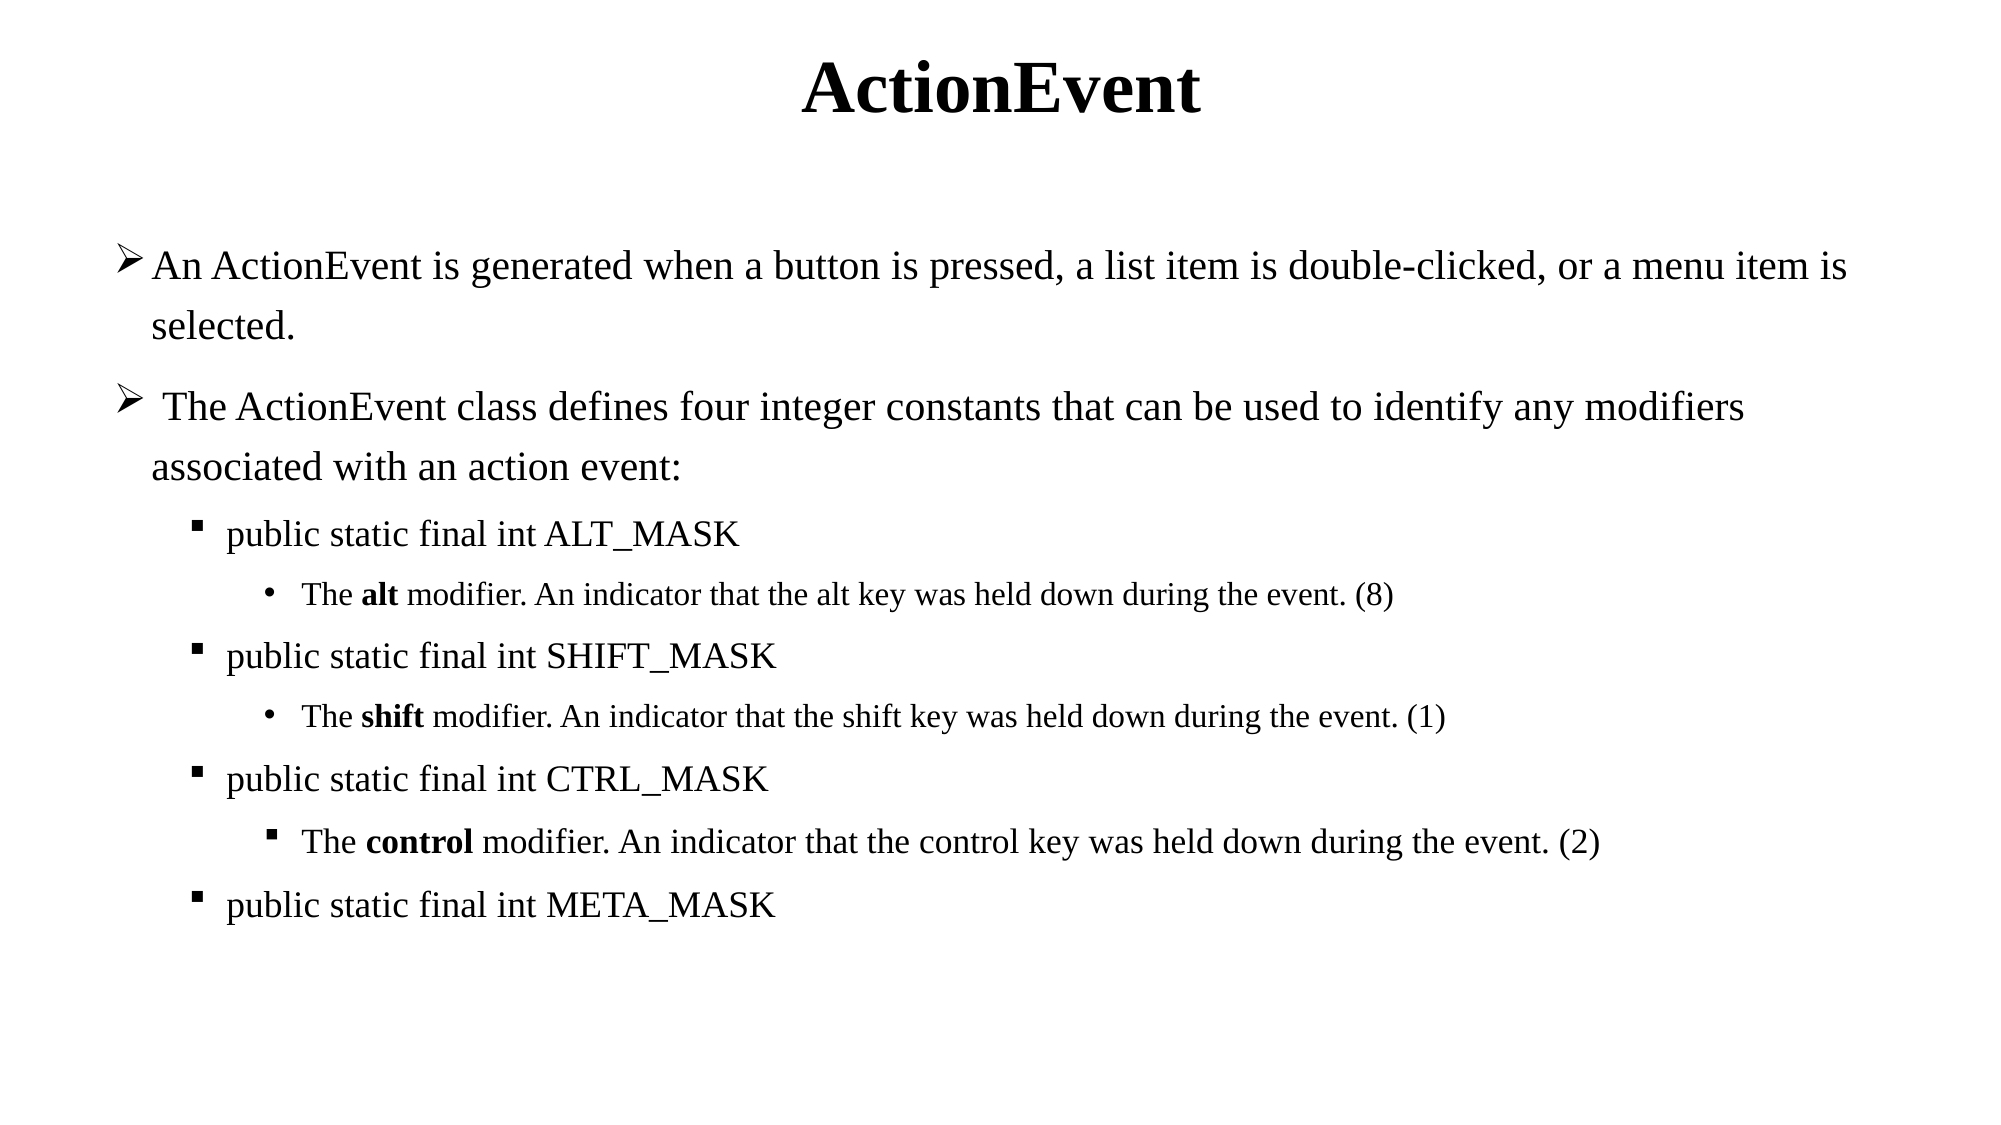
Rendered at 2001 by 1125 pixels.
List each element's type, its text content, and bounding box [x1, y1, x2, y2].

title ActionEvent [176, 0, 1827, 177]
list An ActionEvent is generated when a button is pressed, a list item is double-clicked, or a menu item is selected. The ActionEvent class defines four integer constants that can be used to identify any modifiers associated with an action event: public static final int ALT_MASK The alt modifier. An indicator that the alt key was held down during the event. (8) public static final int SHIFT_MASK The shift modifier. An indicator that the shift key was held down during the event. (1) public static final int CTRL_MASK The control modifier. An indicator that the control key was held down during the event. (2) public static final int META_MASK [99, 220, 1900, 1035]
